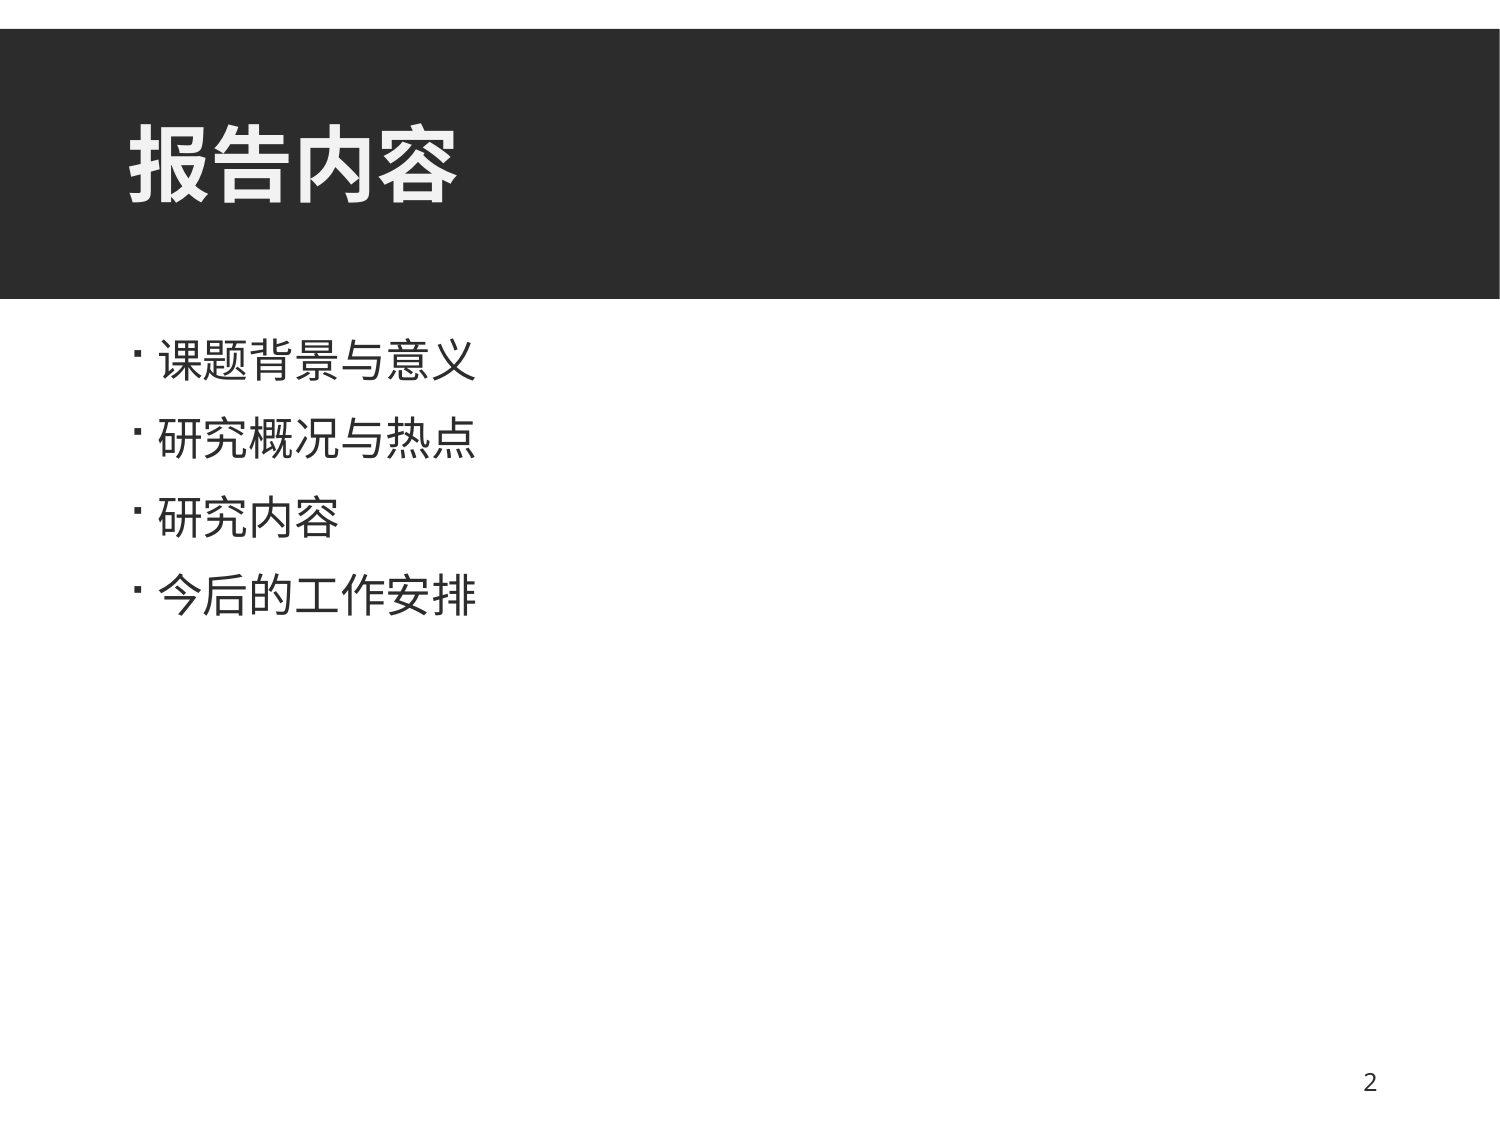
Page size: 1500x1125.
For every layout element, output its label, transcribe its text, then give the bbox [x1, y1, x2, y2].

slide_number 2 [1355, 1053, 1473, 1114]
list 课题背景与意义 研究概况与热点 研究内容 今后的工作安排 [112, 329, 1388, 1020]
title 报告内容 [112, 46, 1388, 295]
